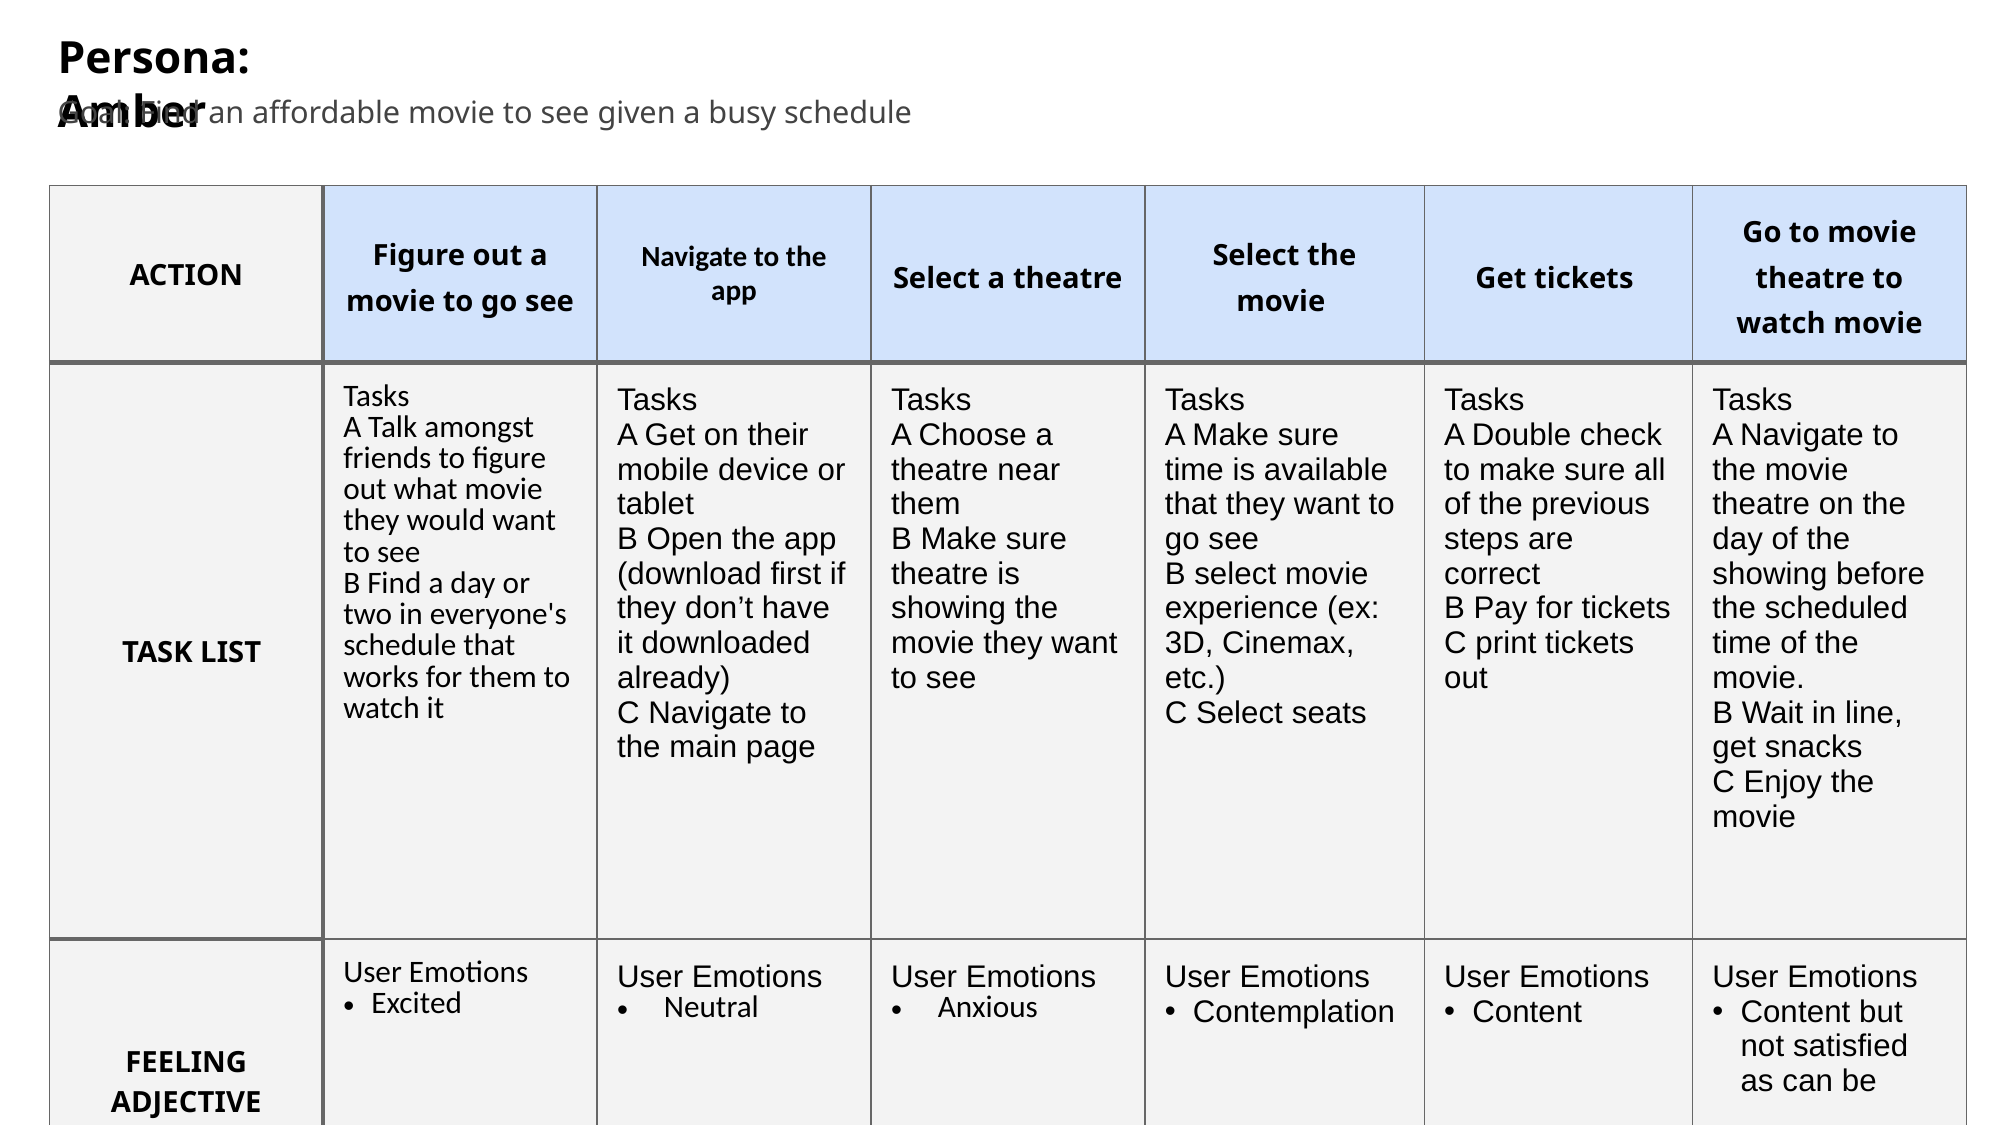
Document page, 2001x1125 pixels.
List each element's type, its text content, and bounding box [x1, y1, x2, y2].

table_header ACTION [50, 186, 321, 360]
table_cell User Emotions Contemplation [1146, 940, 1424, 1125]
table_cell User Emotions Anxious [872, 940, 1144, 1125]
table_cell Tasks A Talk amongst friends to figure out what movie they would want to see B Find a day or two in everyone's schedule that works for them to watch it [325, 365, 596, 938]
table_header Go to movie theatre to watch movie [1693, 186, 1966, 360]
table_header Select the movie [1146, 186, 1424, 360]
table_header Figure out a movie to go see [325, 186, 596, 360]
table_cell Tasks A Get on their mobile device or tablet B Open the app (download first if they don’t have it downloaded already) C Navigate to the main page [598, 365, 870, 938]
table_cell User Emotions Content but not satisfied as can be [1693, 940, 1966, 1125]
table_cell User Emotions Excited [325, 940, 596, 1125]
table_header Select a theatre [872, 186, 1144, 360]
table_header Get tickets [1425, 186, 1692, 360]
table_header Navigate to the app [598, 186, 870, 360]
table_cell Tasks A Make sure time is available that they want to go see B select movie experience (ex: 3D, Cinemax, etc.) C Select seats [1146, 365, 1424, 938]
table_cell FEELING ADJECTIVE [50, 941, 321, 1125]
table_cell User Emotions Neutral [598, 940, 870, 1125]
table_cell Tasks A Navigate to the movie theatre on the day of the showing before the scheduled time of the movie. B Wait in line, get snacks C Enjoy the movie [1693, 365, 1966, 938]
table_cell User Emotions Content [1425, 940, 1692, 1125]
text_box Goal: Find an affordable movie to see given a busy schedule [37, 72, 1894, 132]
table_cell Tasks A Choose a theatre near them B Make sure theatre is showing the movie they want to see [872, 365, 1144, 938]
table_cell TASK LIST [50, 365, 321, 937]
table_cell Tasks A Double check to make sure all of the previous steps are correct B Pay for tickets C print tickets out [1425, 365, 1692, 938]
text_box Persona: Amber [37, 9, 428, 72]
